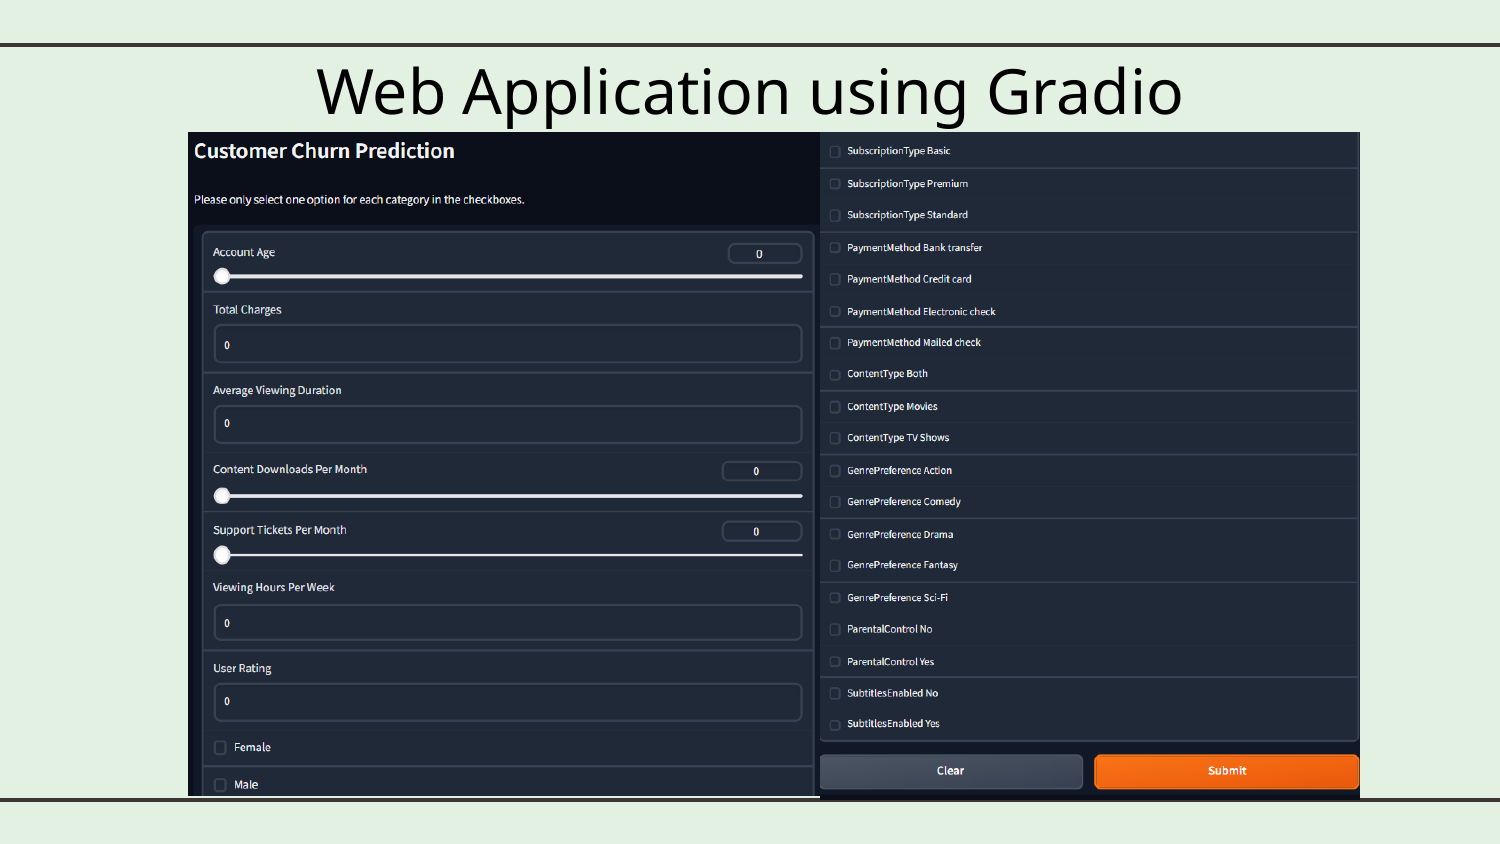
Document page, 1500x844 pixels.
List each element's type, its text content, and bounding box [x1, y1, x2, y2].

title Web Application using Gradio [155, 37, 1346, 121]
picture [187, 131, 1360, 801]
